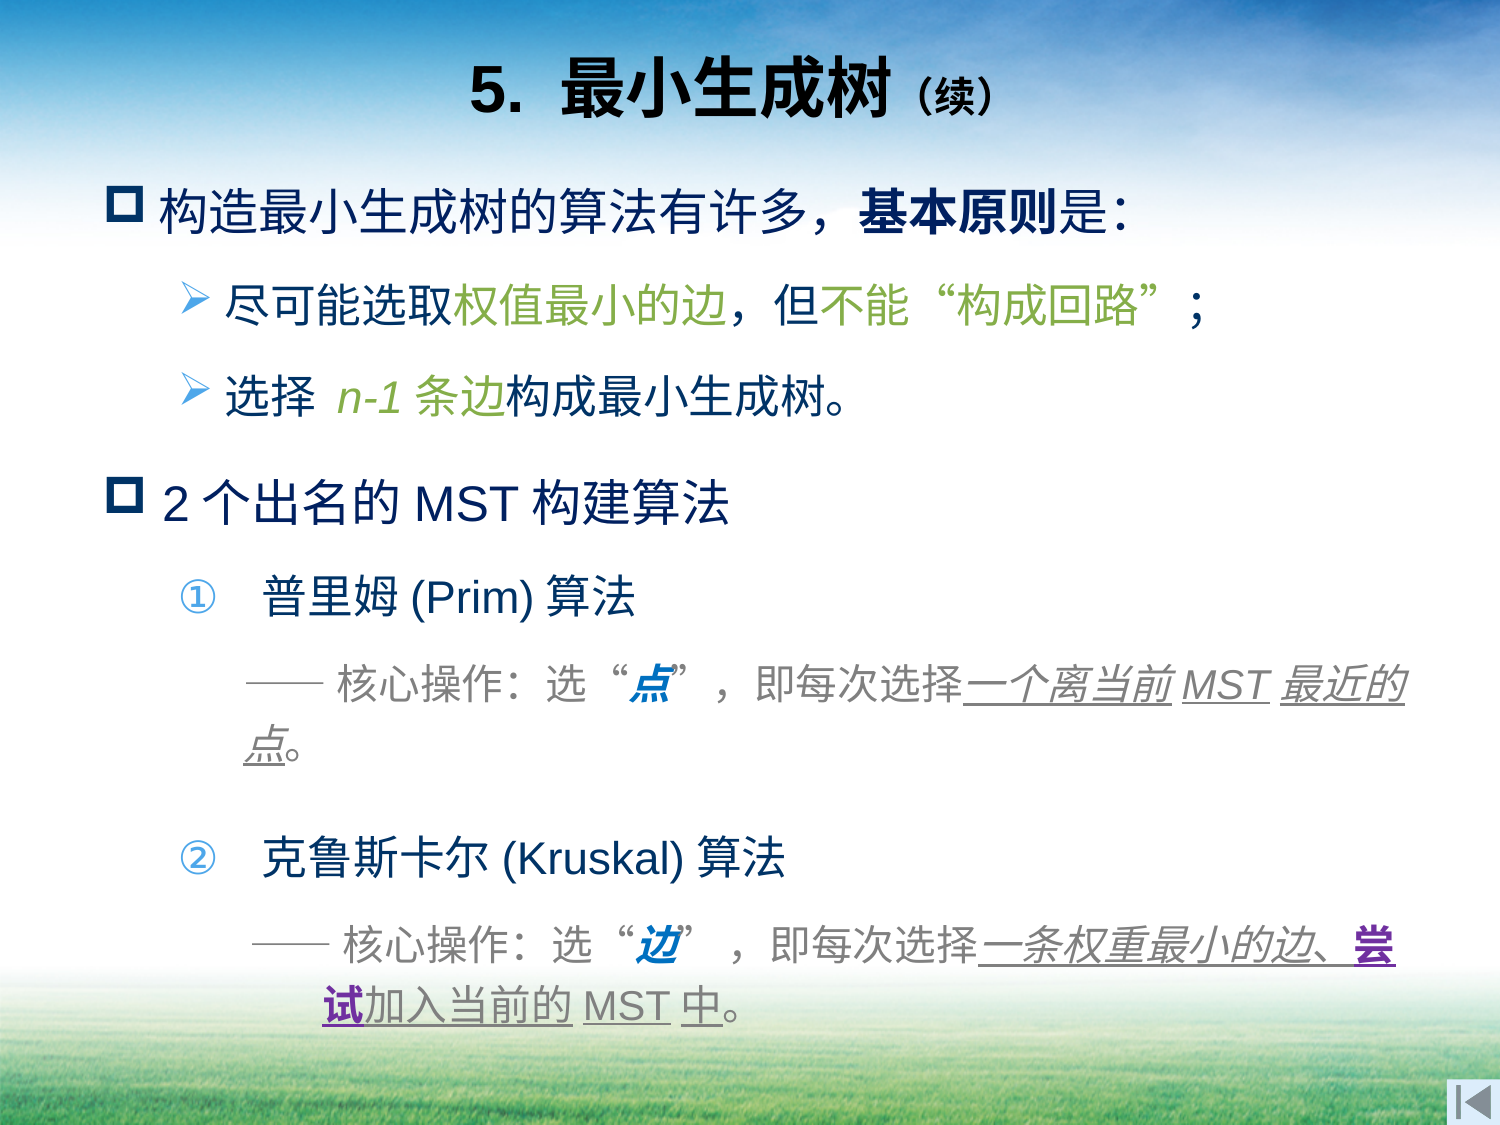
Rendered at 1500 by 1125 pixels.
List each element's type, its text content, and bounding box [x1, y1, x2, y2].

list 构造最小生成树的算法有许多，基本原则是： 尽可能选取权值最小的边，但不能“构成回路”； 选择 n-1条边构成最小生成树。 2个出名的MST构建算法 普里姆(Prim)算法 ——核心操作：选“点”，即每次选择一个离当前MST最近的点。 克鲁斯卡尔(Kruskal)算法 ——核心操作：选“边” ，即每次选择一条权重最小的边、尝试加入当前的MST中。 [87, 160, 1432, 1050]
title 5. 最小生成树（续） [162, 45, 1325, 126]
text_box [1445, 1077, 1500, 1125]
picture [0, 0, 1500, 1125]
